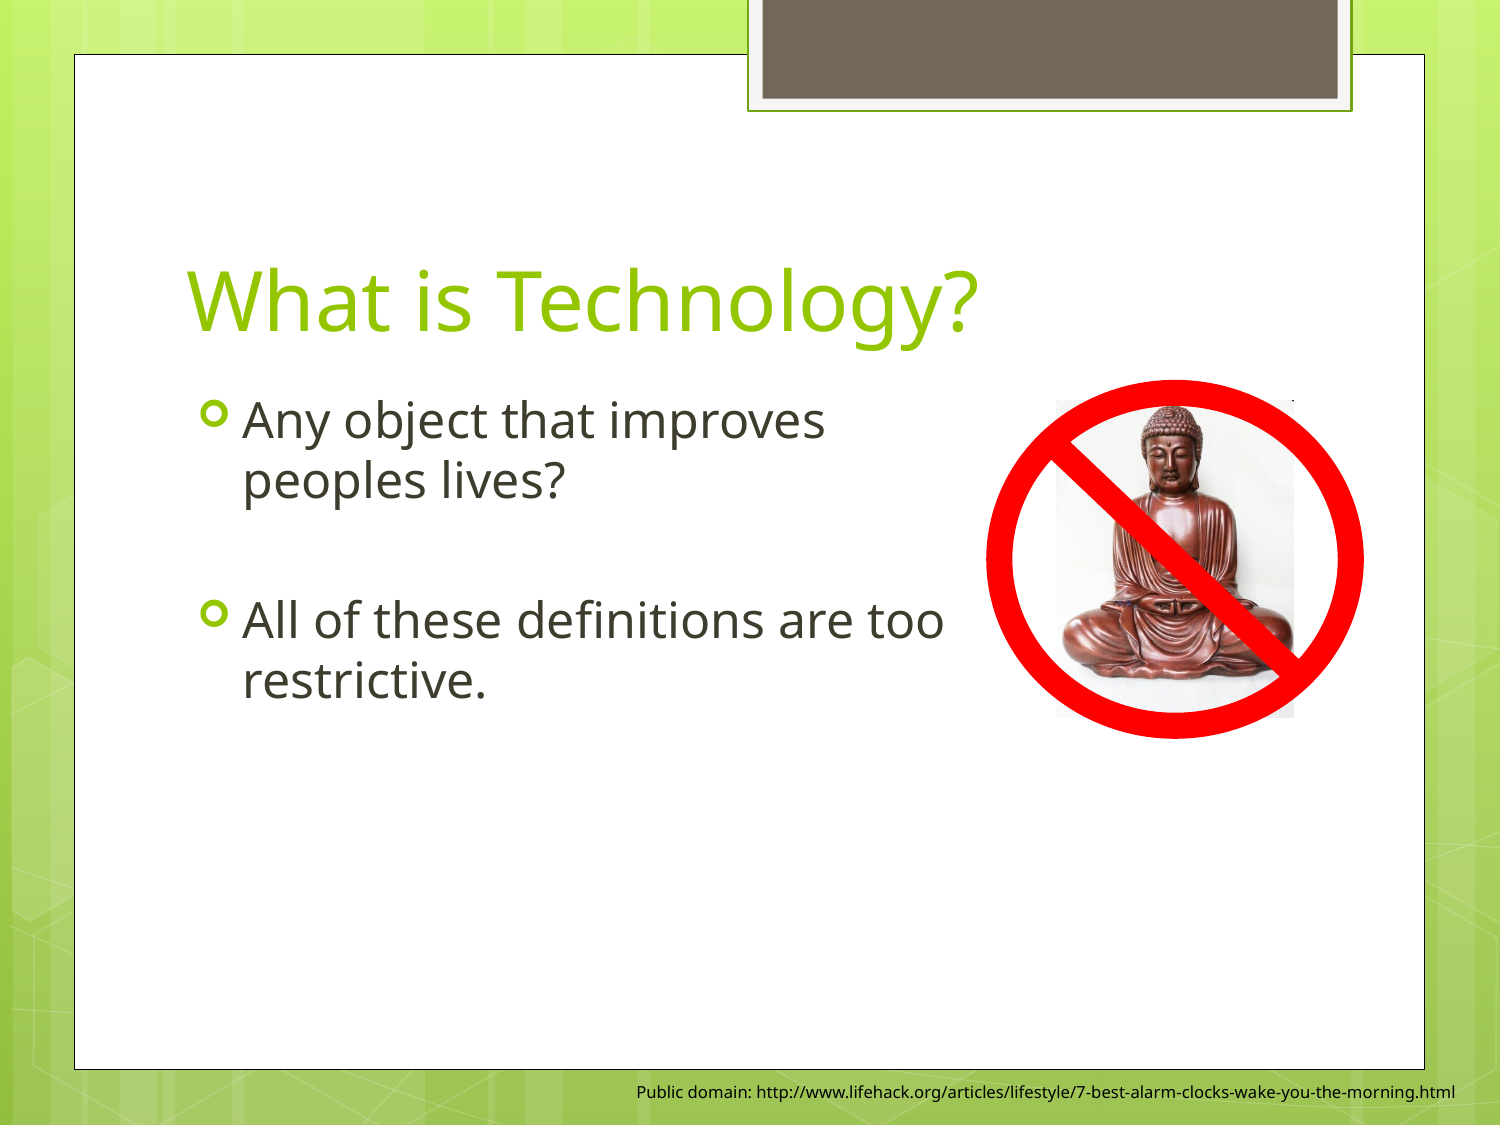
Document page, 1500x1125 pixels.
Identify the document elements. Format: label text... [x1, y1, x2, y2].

title What is Technology? [171, 168, 1324, 357]
list Any object that improves peoples lives? All of these definitions are too restrictive. [171, 381, 988, 957]
text_box Public domain: http://www.lifehack.org/articles/lifestyle/7-best-alarm-clocks-wake-you-the-morning.html [621, 1074, 1473, 1125]
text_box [987, 380, 1363, 738]
